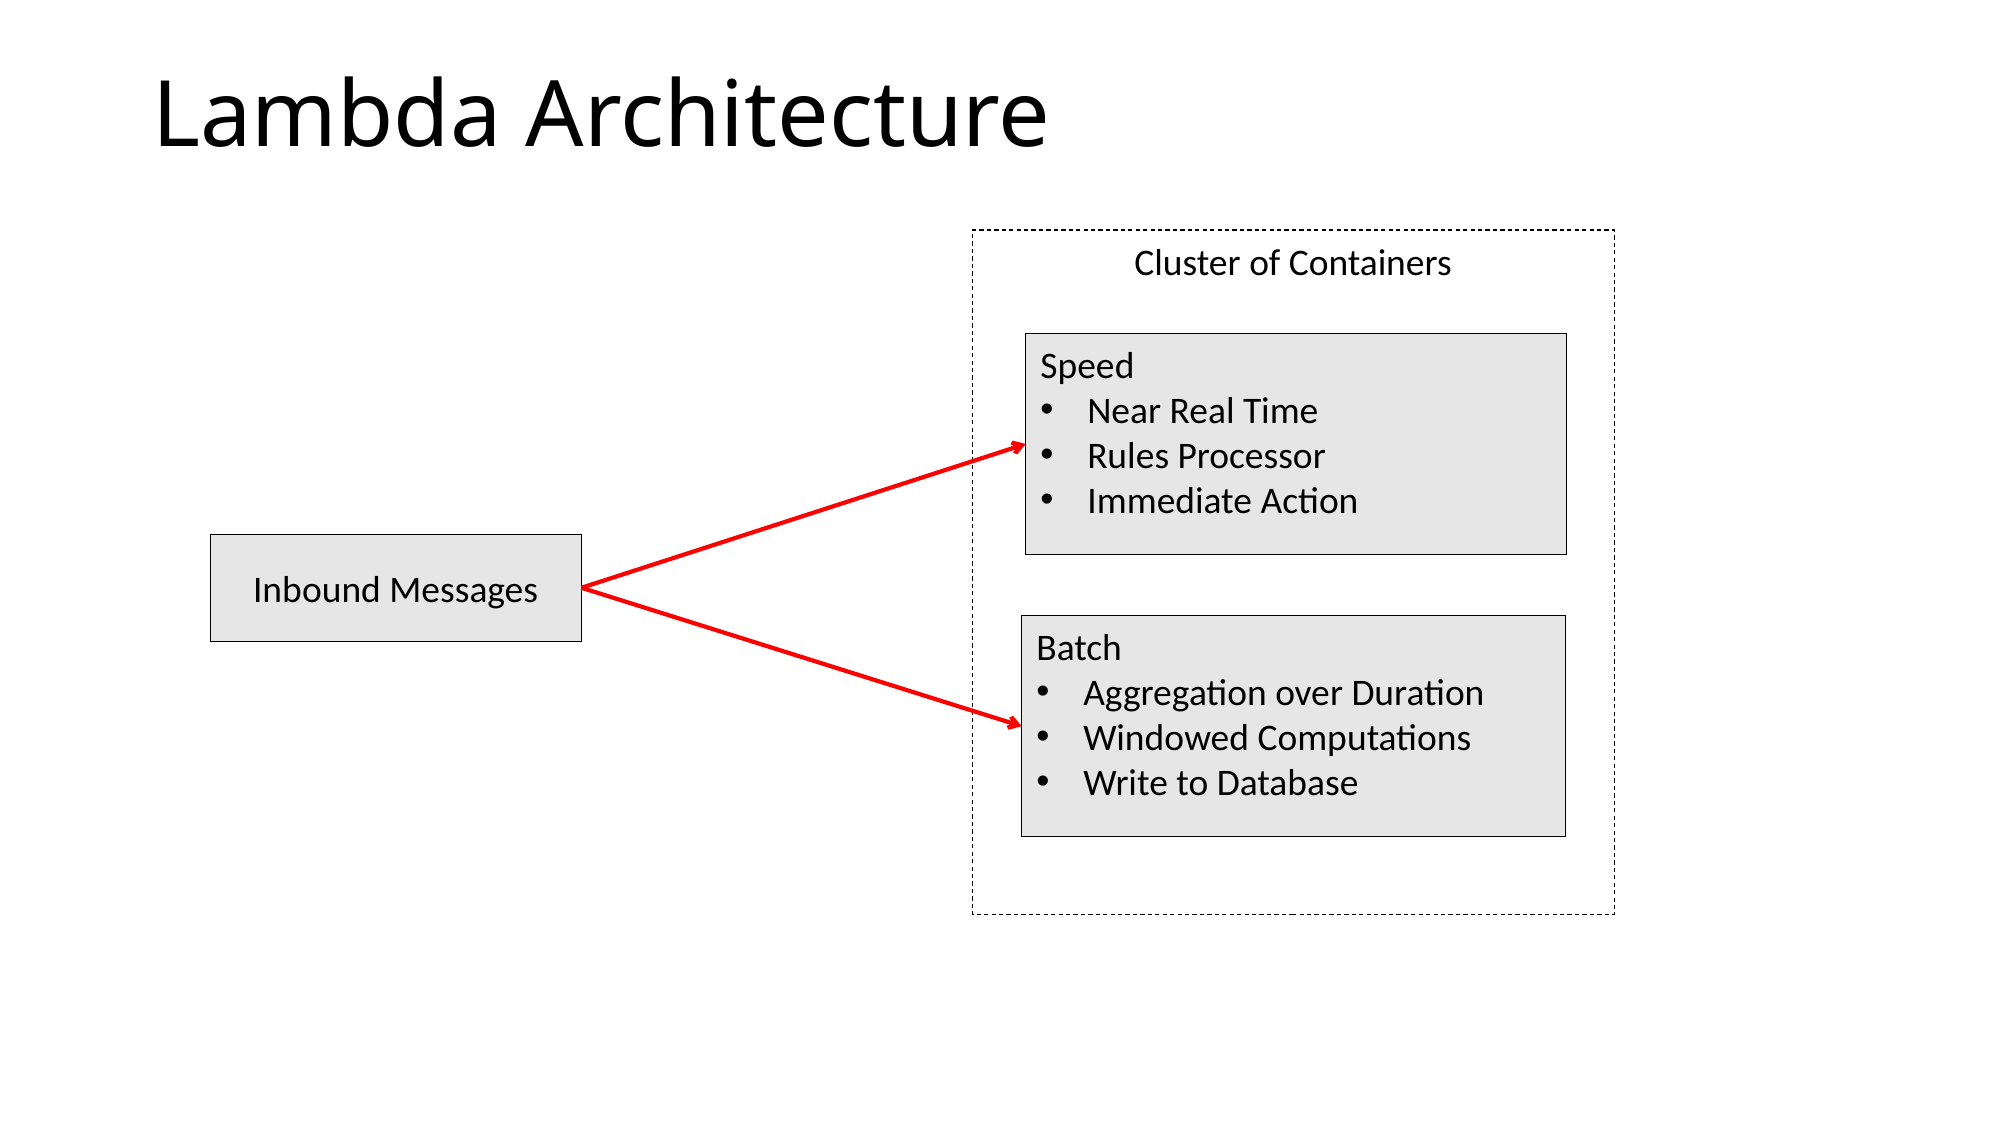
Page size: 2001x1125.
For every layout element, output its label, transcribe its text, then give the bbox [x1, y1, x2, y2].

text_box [581, 443, 1026, 588]
text_box Batch Aggregation over Duration Windowed Computations Write to Database [1021, 615, 1566, 837]
title Lambda Architecture [137, 59, 1863, 174]
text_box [581, 587, 1022, 727]
text_box Inbound Messages [210, 534, 581, 642]
text_box Cluster of Containers [972, 229, 1615, 915]
